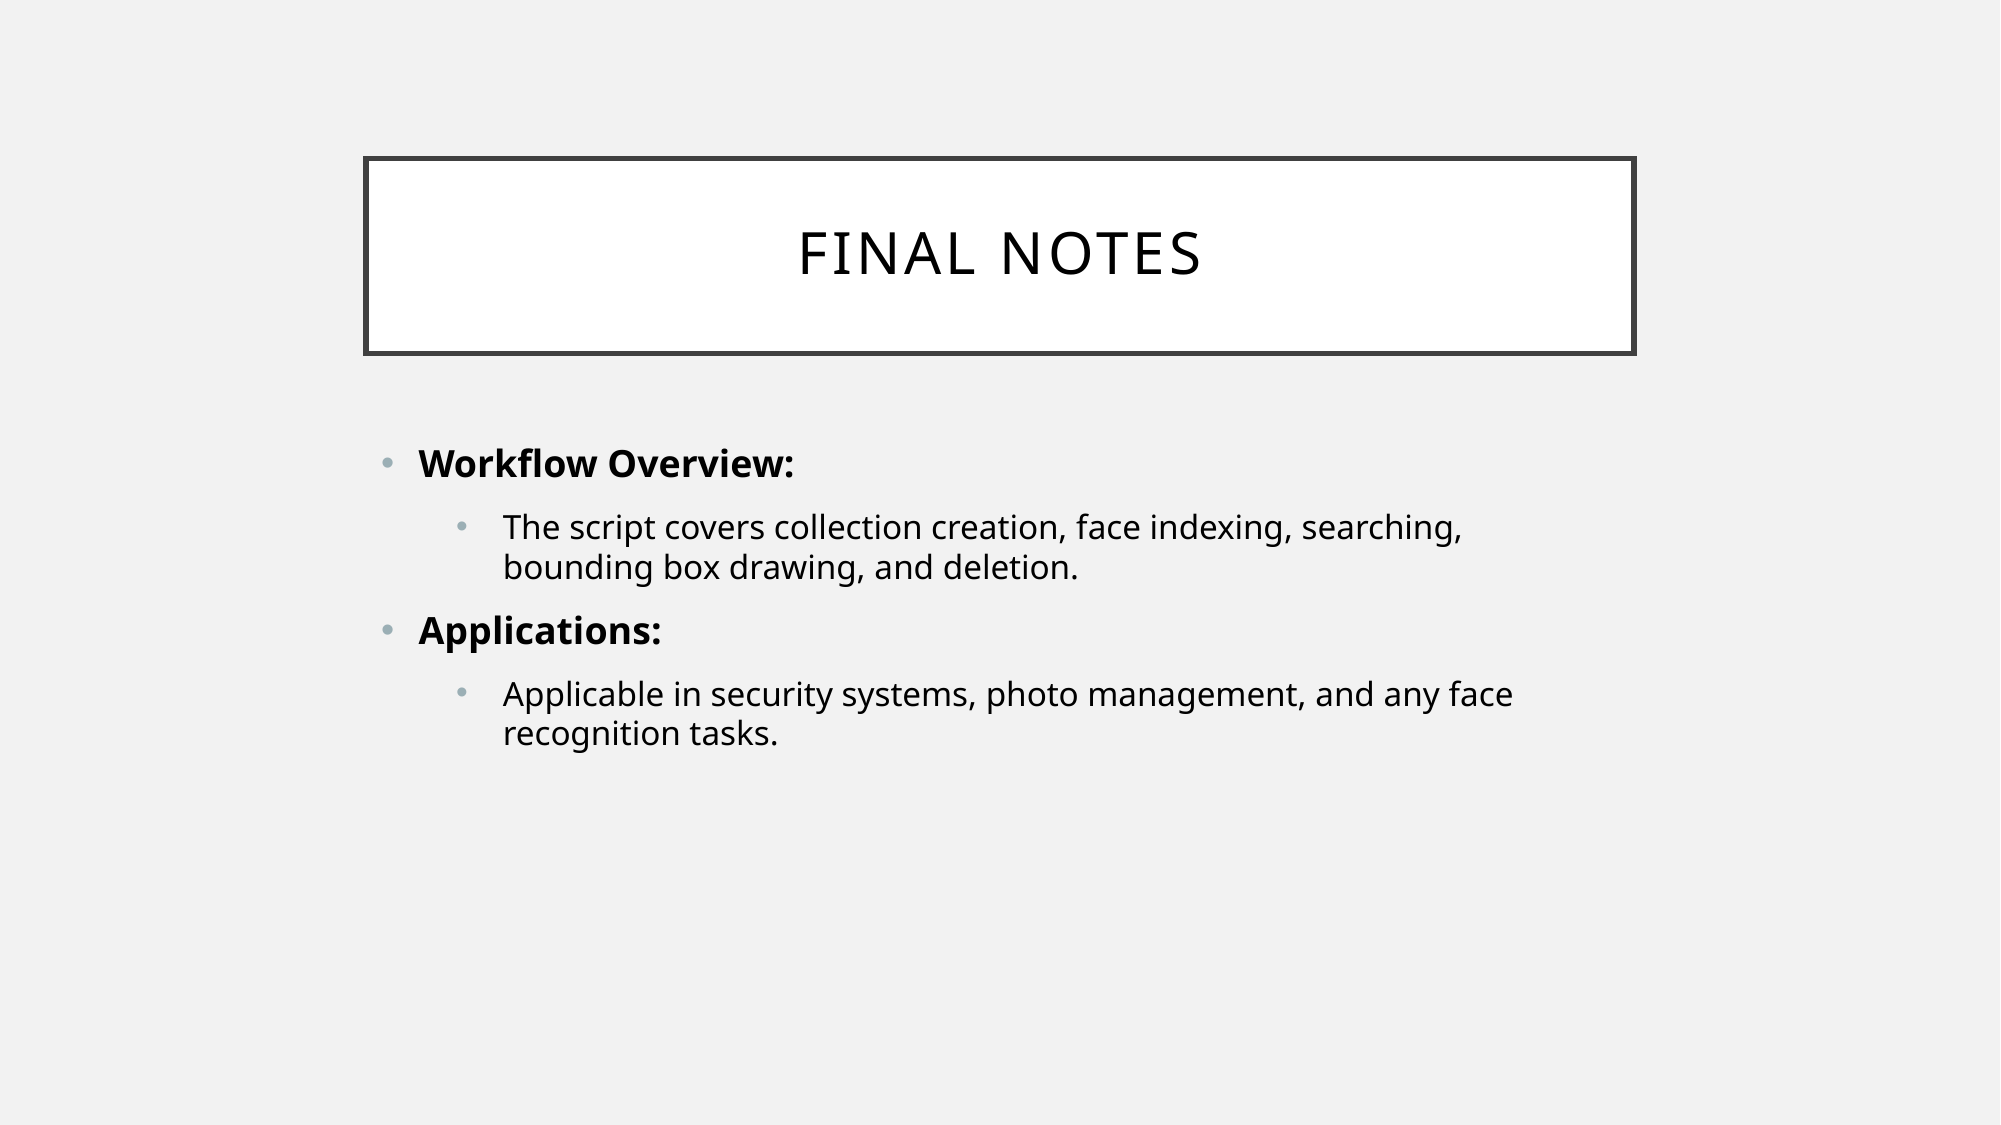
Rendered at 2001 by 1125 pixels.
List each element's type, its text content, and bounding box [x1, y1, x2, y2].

list Workflow Overview: The script covers collection creation, face indexing, searching, bounding box drawing, and deletion. Applications: Applicable in security systems, photo management, and any face recognition tasks. [366, 432, 1634, 942]
title Final Notes [363, 156, 1637, 356]
